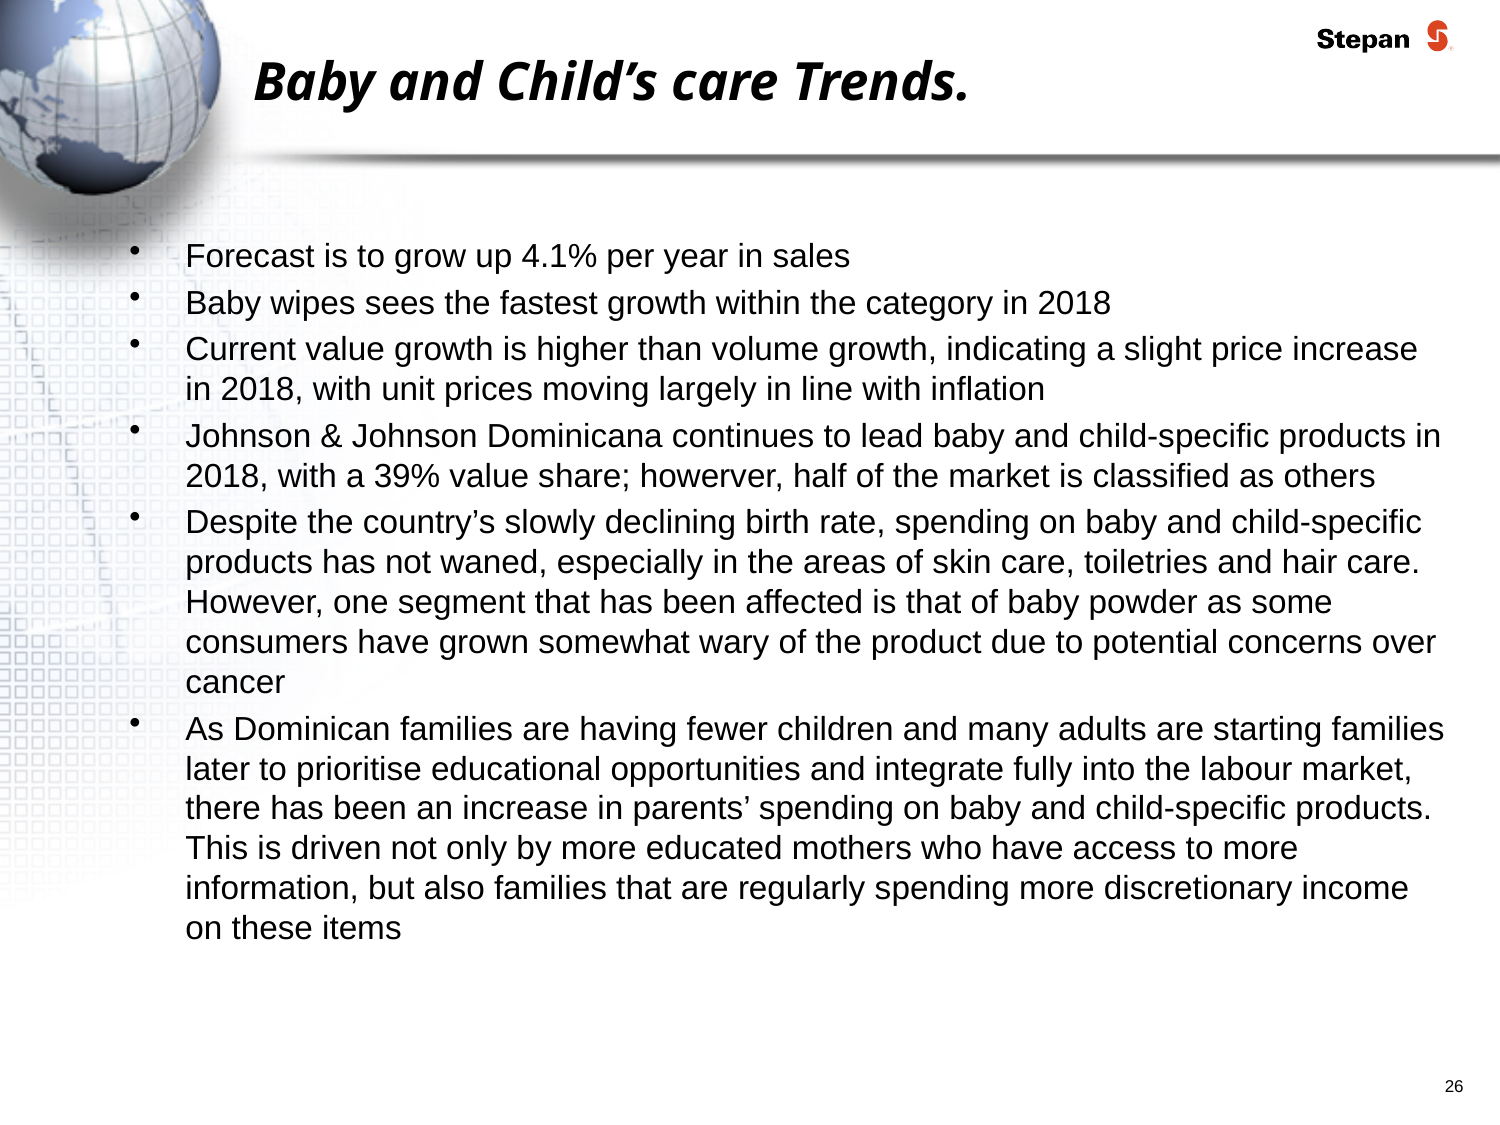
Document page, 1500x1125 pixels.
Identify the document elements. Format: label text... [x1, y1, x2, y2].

title Baby and Child’s care Trends. [236, 11, 1461, 148]
picture [0, 0, 1500, 1125]
slide_number 26 [1167, 1066, 1481, 1125]
list Forecast is to grow up 4.1% per year in sales Baby wipes sees the fastest growth within the category in 2018 Current value growth is higher than volume growth, indicating a slight price increase in 2018, with unit prices moving largely in line with inflation Johnson & Johnson Dominicana continues to lead baby and child-specific products in 2018, with a 39% value share; howerver, half of the market is classified as others Despite the country’s slowly declining birth rate, spending on baby and child-specific products has not waned, especially in the areas of skin care, toiletries and hair care. However, one segment that has been affected is that of baby powder as some consumers have grown somewhat wary of the product due to potential concerns over cancer As Dominican families are having fewer children and many adults are starting families later to prioritise educational opportunities and integrate fully into the labour market, there has been an increase in parents’ spending on baby and child-specific products. This is driven not only by more educated mothers who have access to more information, but also families that are regularly spending more discretionary income on these items [112, 225, 1464, 1057]
